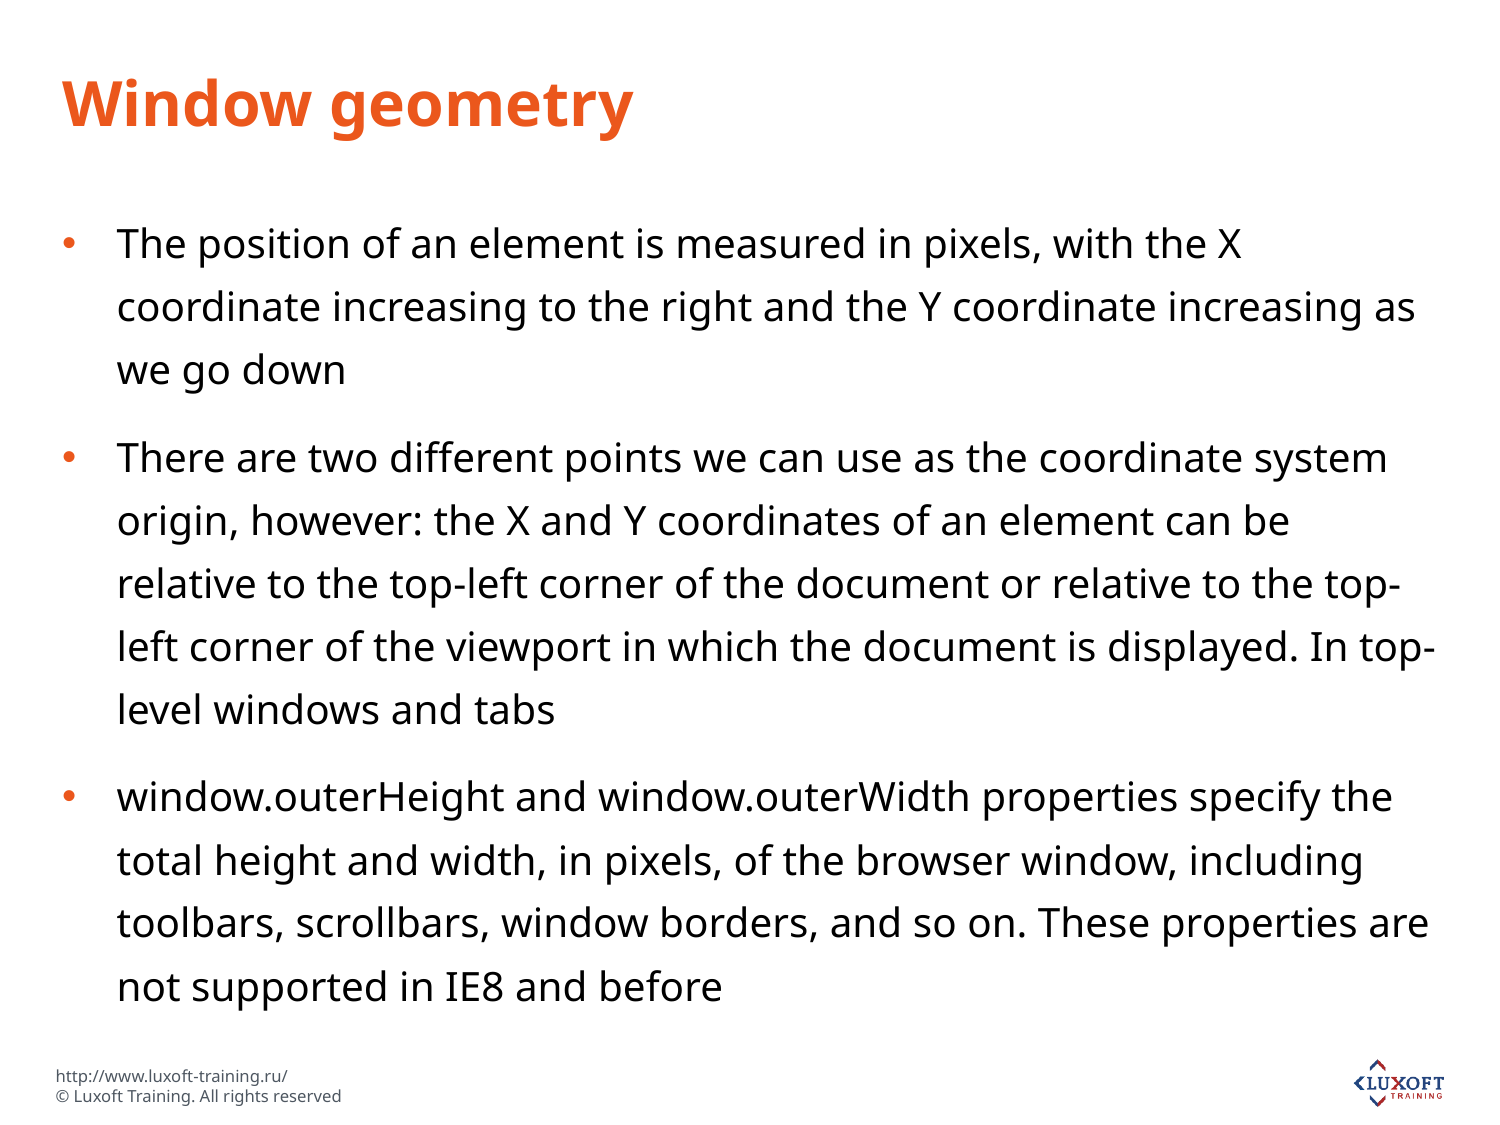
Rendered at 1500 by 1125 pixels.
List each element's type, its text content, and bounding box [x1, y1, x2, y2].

list The position of an element is measured in pixels, with the X coordinate increasing to the right and the Y coordinate increasing as we go down There are two different points we can use as the coordinate system origin, however: the X and Y coordinates of an element can be relative to the top-left corner of the document or relative to the top-left corner of the viewport in which the document is displayed. In top-level windows and tabs window.outerHeight and window.outerWidth properties specify the total height and width, in pixels, of the browser window, including toolbars, scrollbars, window borders, and so on. These properties are not supported in IE8 and before [47, 196, 1457, 1018]
picture [1339, 1059, 1458, 1107]
title Window geometry [47, 59, 1457, 143]
